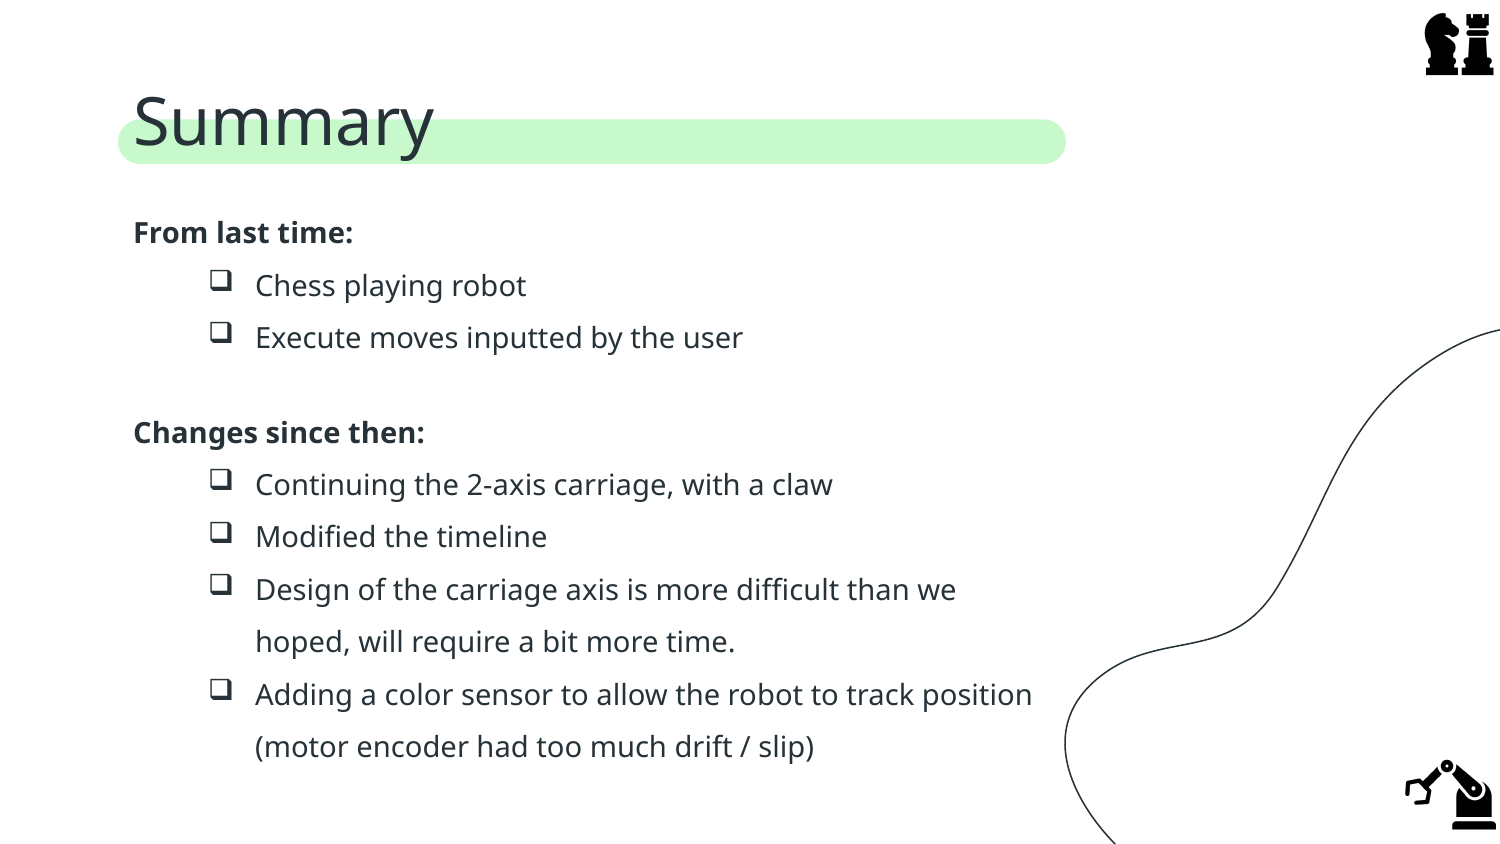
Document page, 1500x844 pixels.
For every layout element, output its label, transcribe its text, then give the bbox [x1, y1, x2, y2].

picture [1414, 0, 1500, 89]
list From last time: Chess playing robot Execute moves inputted by the user Changes since then: Continuing the 2-axis carriage, with a claw Modified the timeline Design of the carriage axis is more difficult than we hoped, will require a bit more time. Adding a color sensor to allow the robot to track position (motor encoder had too much drift / slip) [118, 199, 1070, 824]
title Summary [118, 63, 1382, 165]
picture [1401, 744, 1500, 844]
